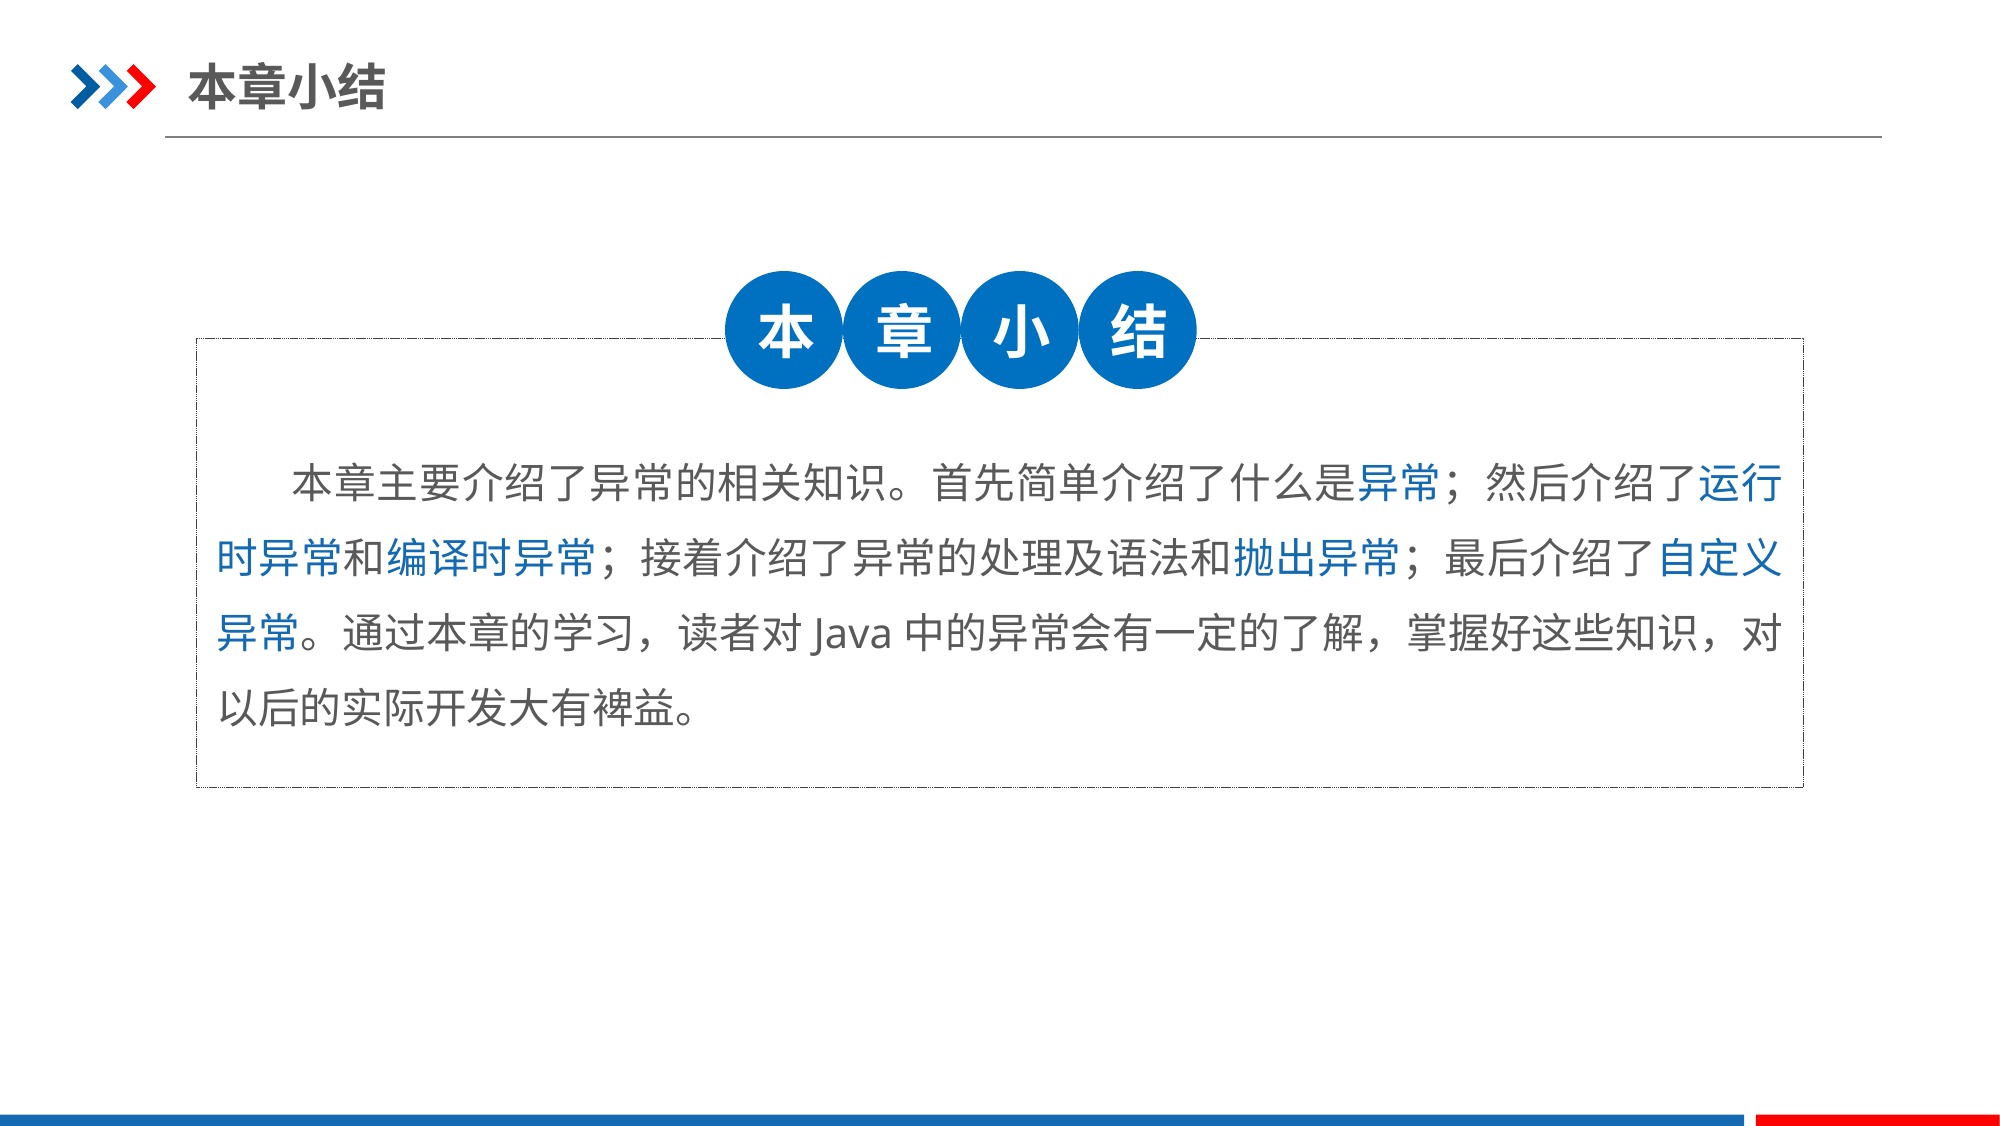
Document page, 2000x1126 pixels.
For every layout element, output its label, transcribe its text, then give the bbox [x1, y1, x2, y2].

text_box 本 [722, 268, 843, 392]
text_box [194, 336, 1805, 789]
text_box 小 [958, 268, 1079, 392]
text_box 本章小结 [187, 43, 1118, 127]
text_box 结 [1076, 268, 1199, 392]
text_box 章 [840, 268, 961, 392]
